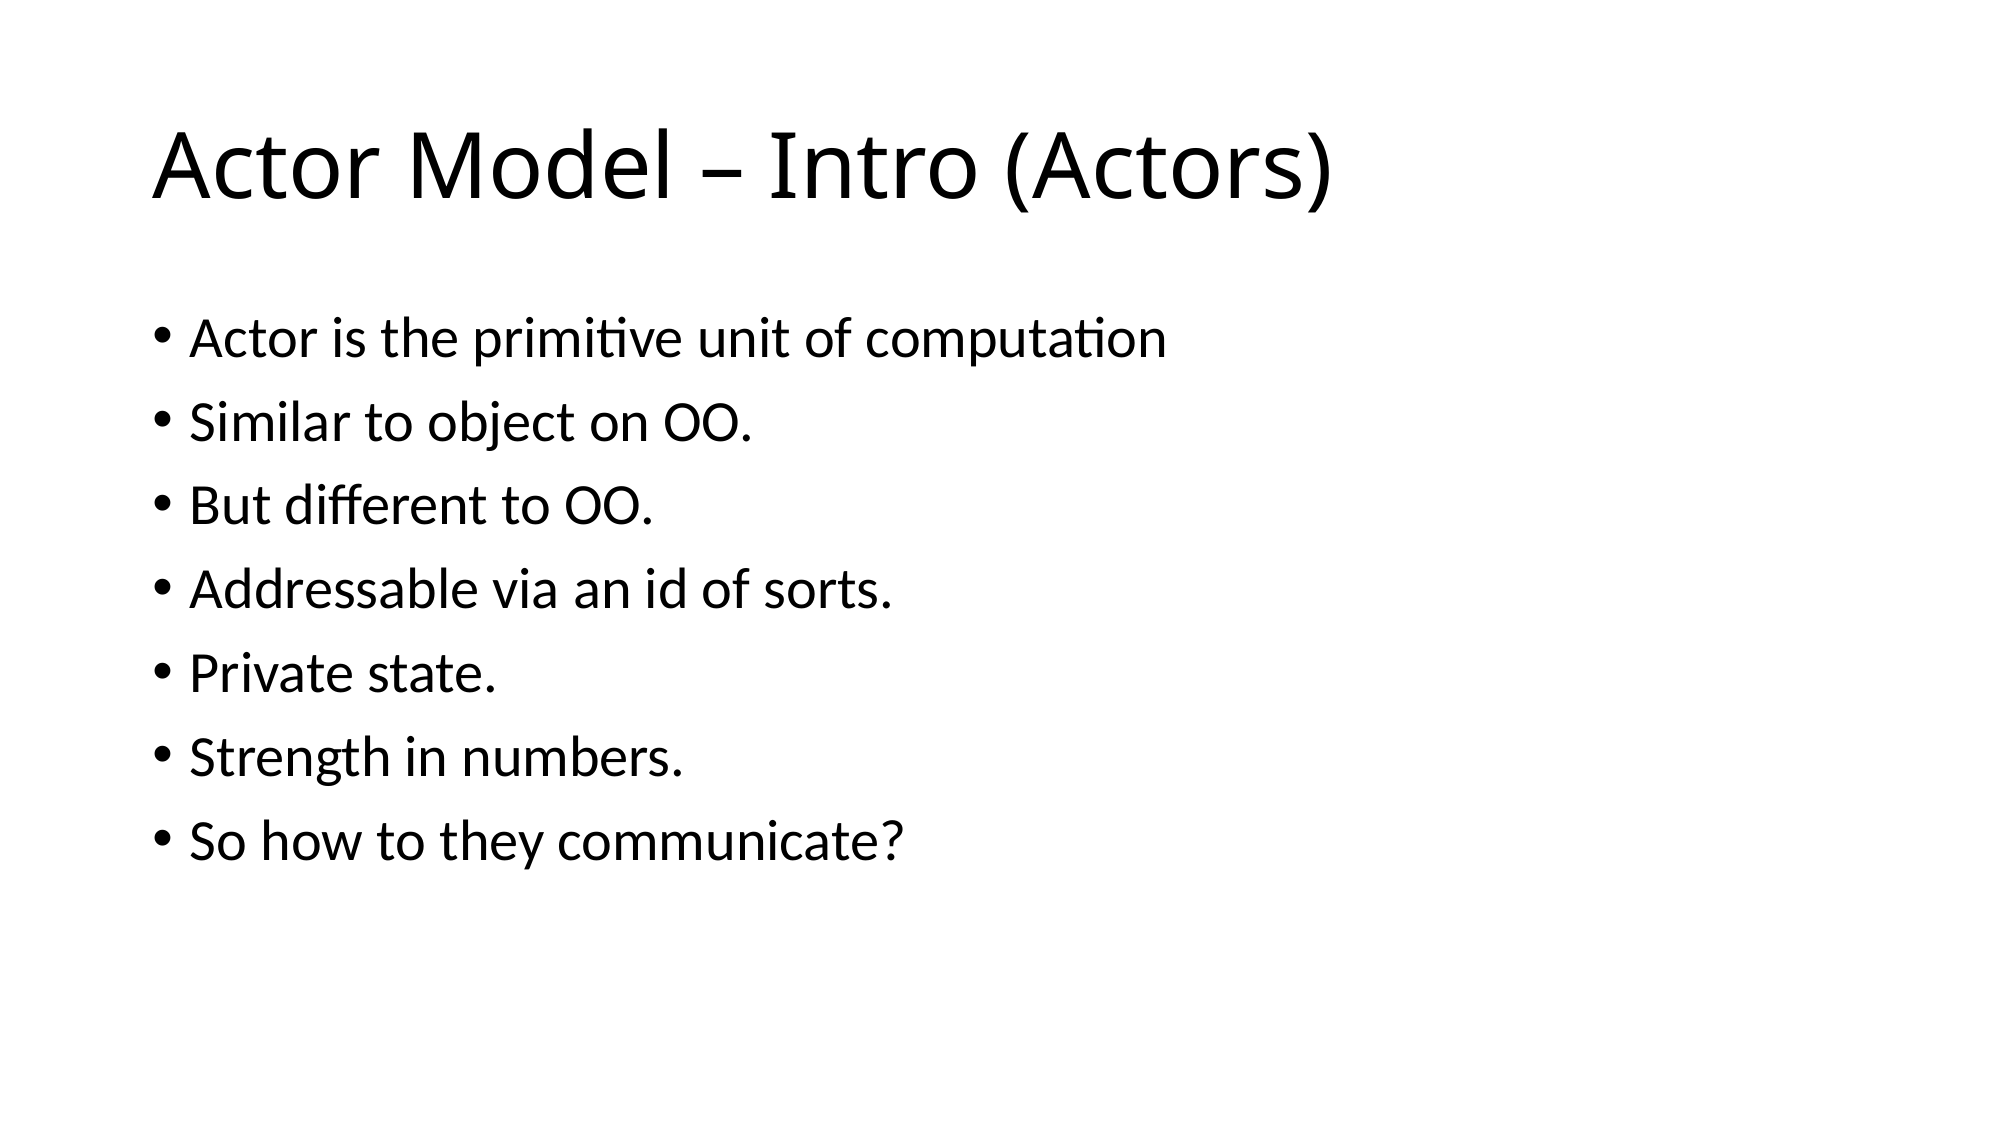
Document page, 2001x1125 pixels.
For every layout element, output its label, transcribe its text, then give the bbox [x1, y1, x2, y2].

list Actor is the primitive unit of computation Similar to object on OO. But different to OO. Addressable via an id of sorts. Private state. Strength in numbers. So how to they communicate? [137, 299, 1863, 1014]
title Actor Model – Intro (Actors) [137, 59, 1863, 278]
